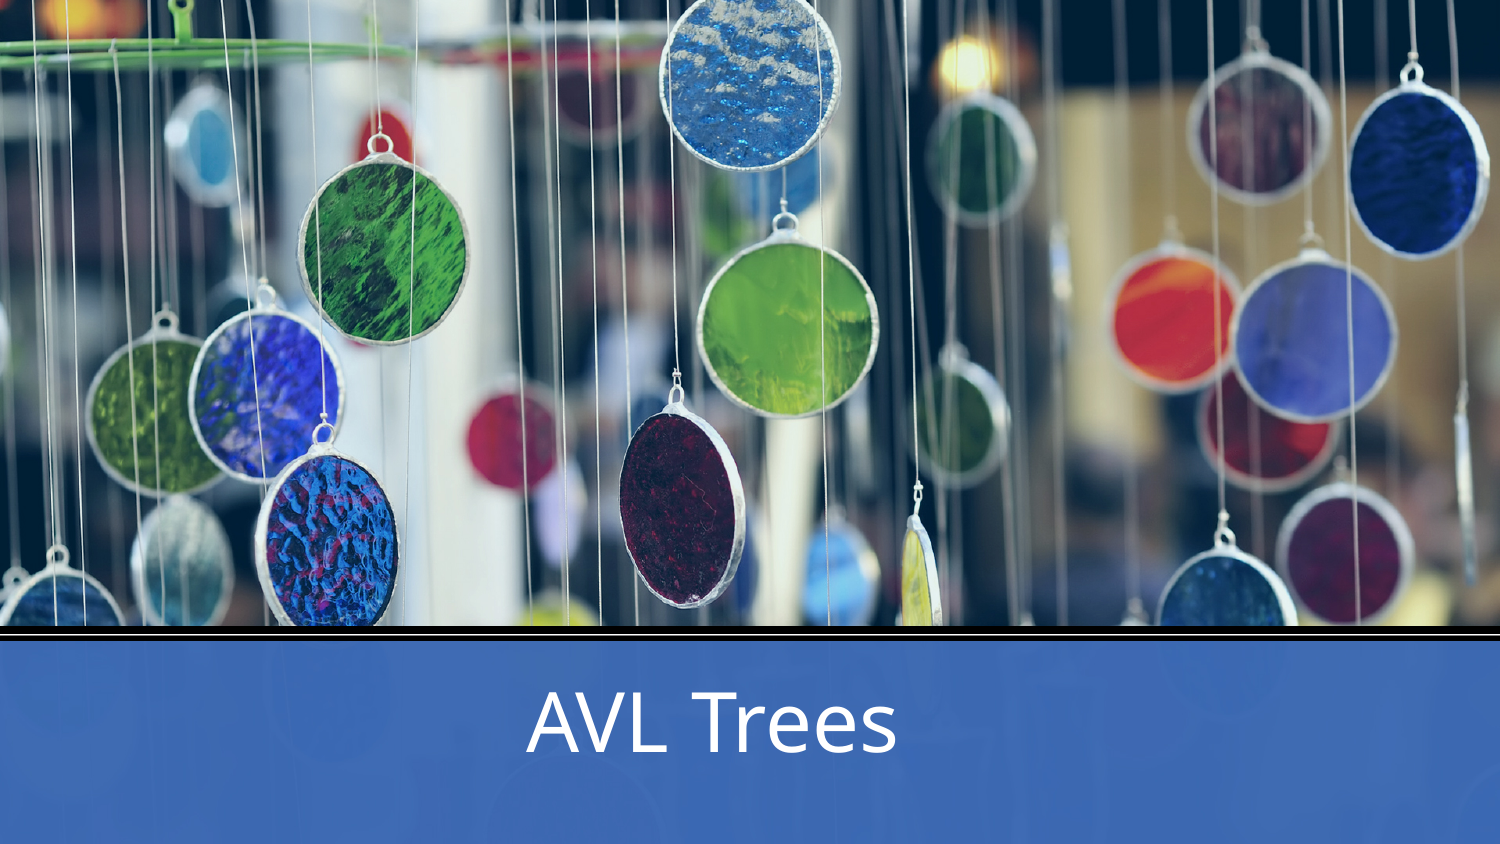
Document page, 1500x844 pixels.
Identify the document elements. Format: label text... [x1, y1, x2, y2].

picture [0, 0, 1500, 844]
list AVL Trees [114, 669, 1312, 789]
